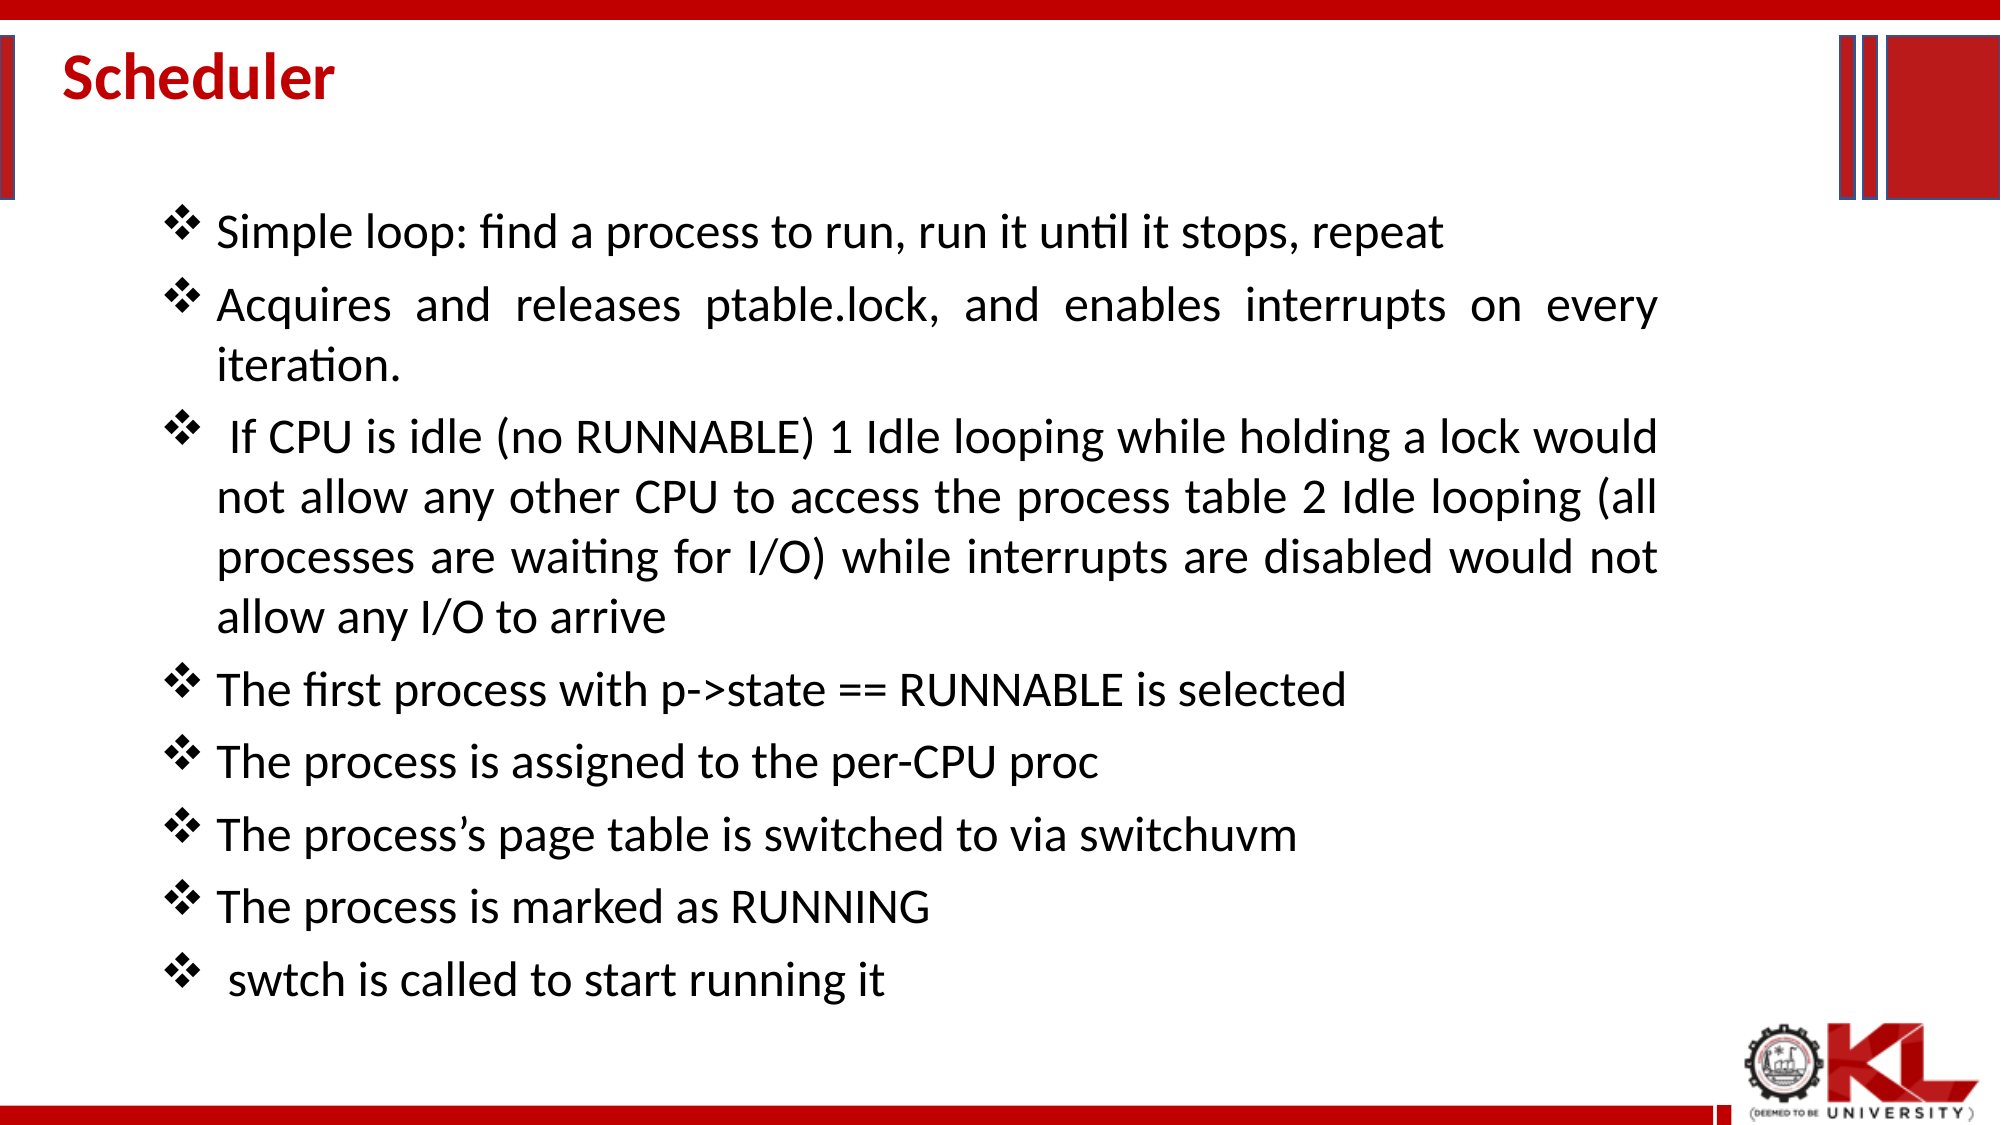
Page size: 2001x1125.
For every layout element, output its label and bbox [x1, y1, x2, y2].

text_box [0, 0, 2000, 1125]
